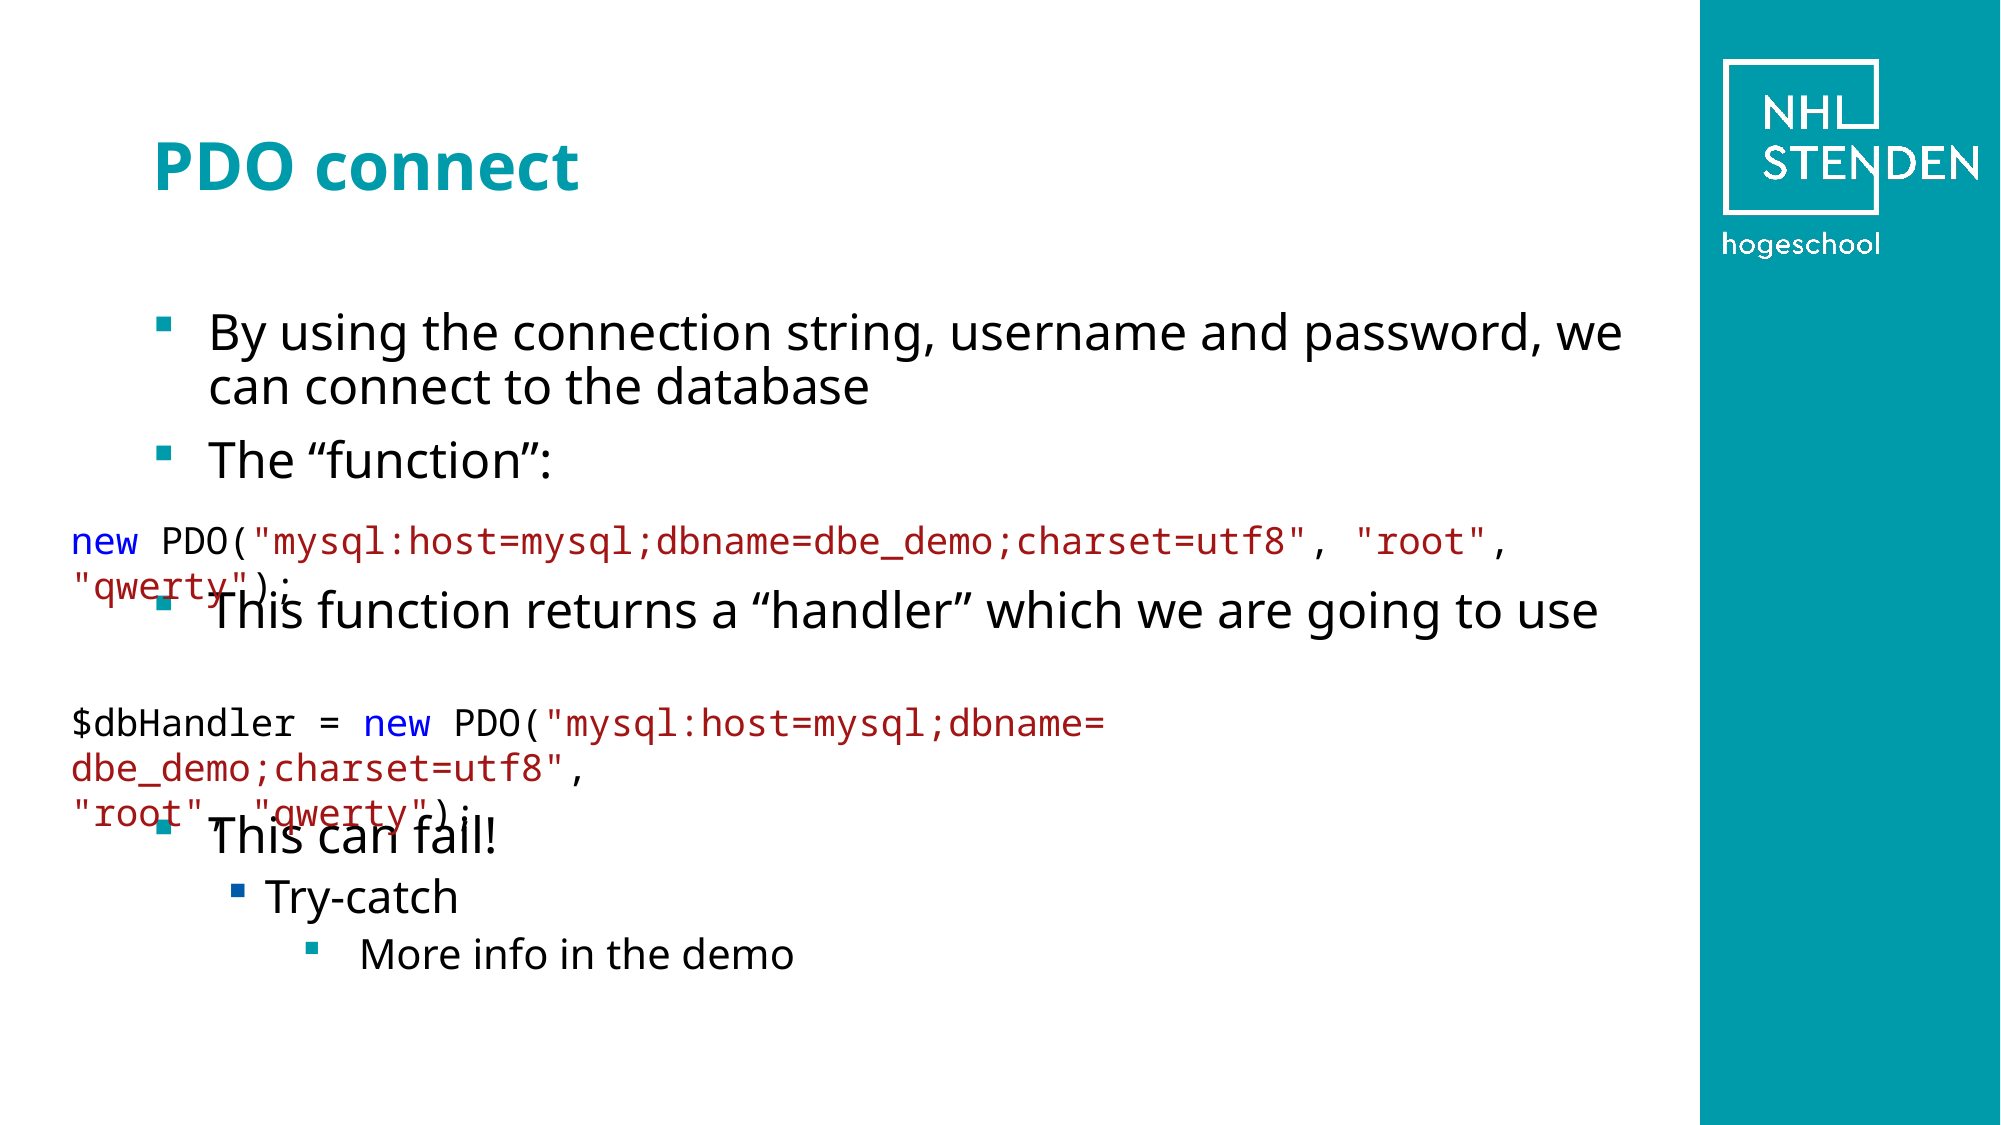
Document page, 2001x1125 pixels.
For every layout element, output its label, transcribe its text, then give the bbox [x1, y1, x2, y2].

picture [1723, 59, 1978, 259]
list By using the connection string, username and password, we can connect to the database The “function”: This function returns a “handler” which we are going to use This can fail! Try-catch More info in the demo [137, 660, 1679, 1085]
text_box $dbHandler = new PDO("mysql:host=mysql;dbname= dbe_demo;charset=utf8", "root", "qwerty"); [56, 691, 1532, 887]
list By using the connection string, username and password, we can connect to the database The “function”: This function returns a “handler” which we are going to use This can fail! Try-catch More info in the demo [137, 299, 1679, 509]
title PDO connect [137, 59, 1679, 278]
text_box new PDO("mysql:host=mysql;dbname=dbe_demo;charset=utf8", "root", "qwerty"); [56, 509, 1679, 660]
